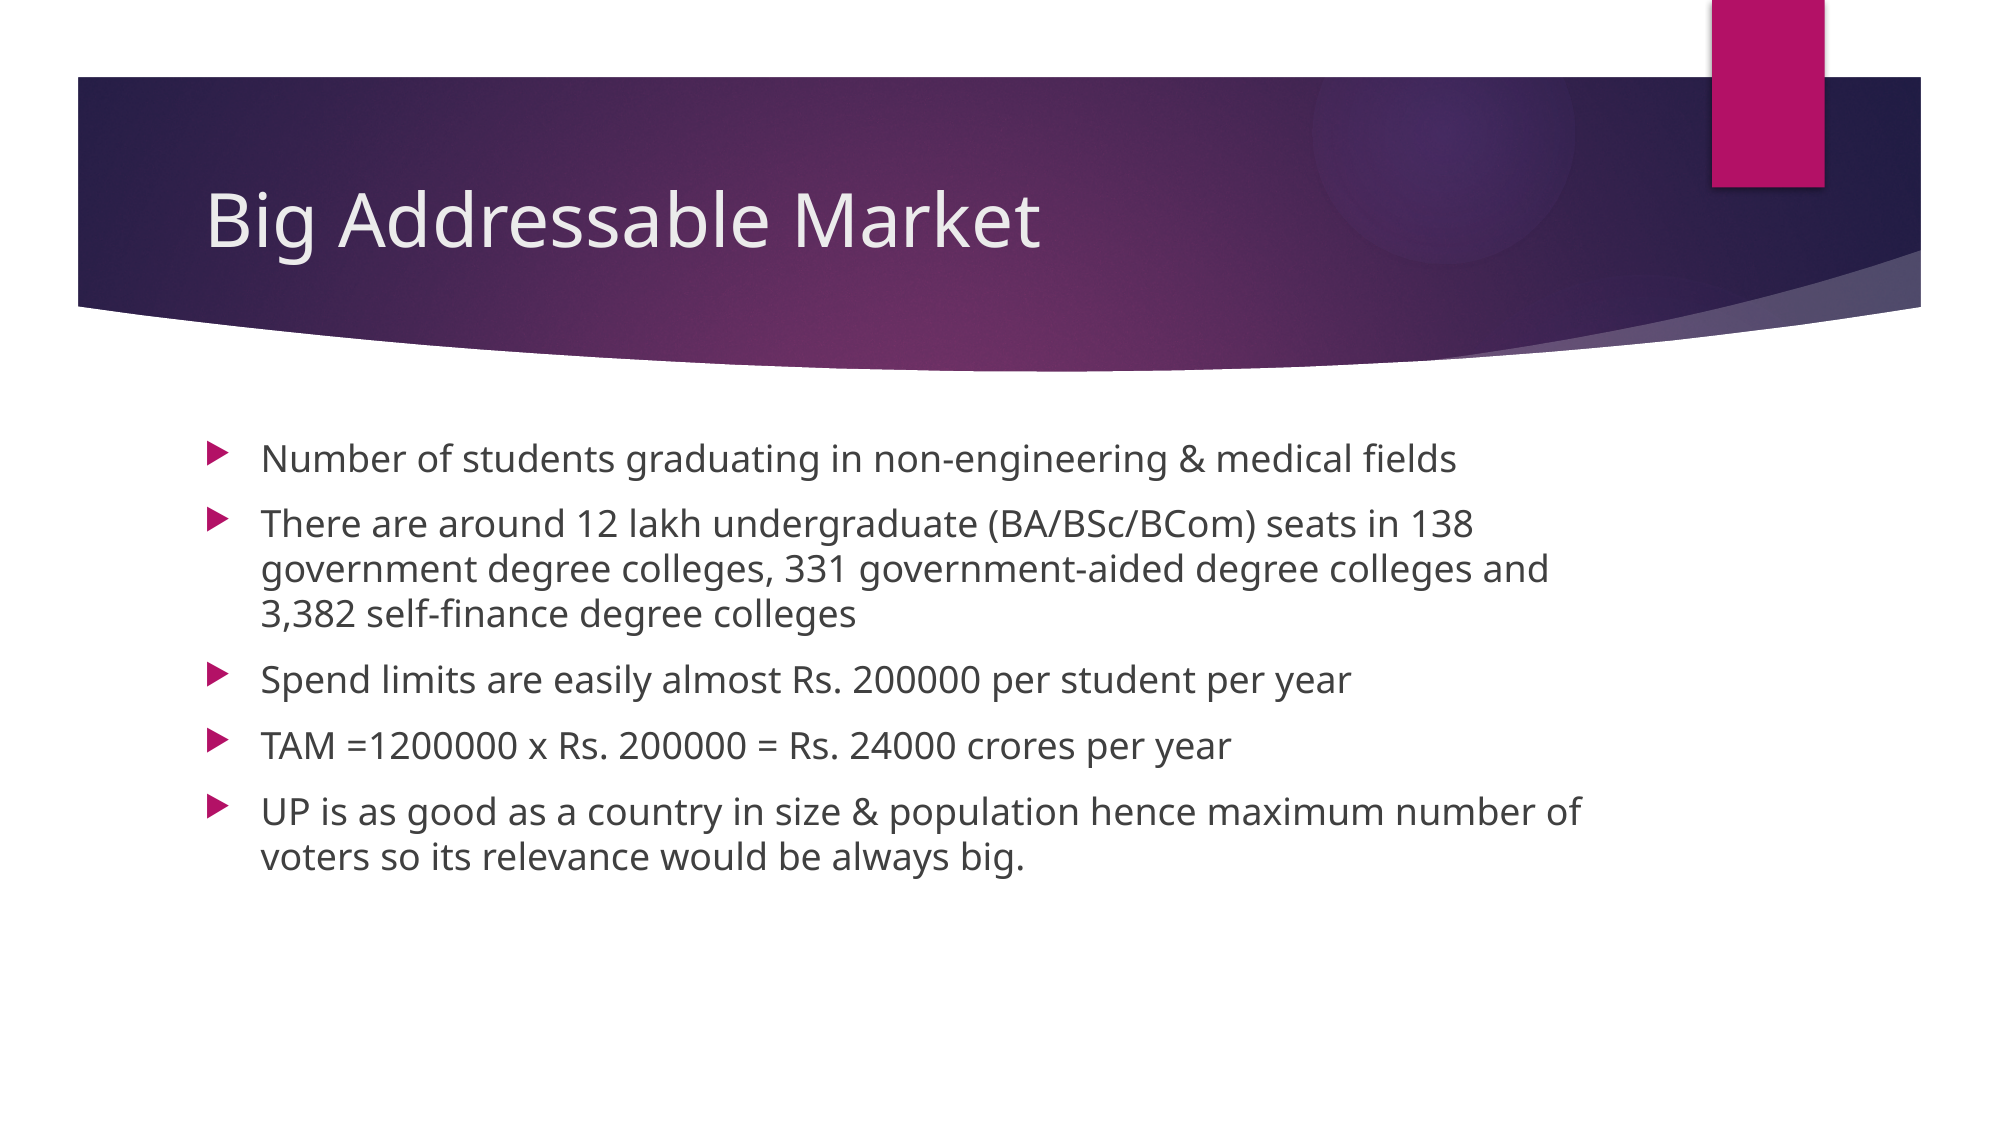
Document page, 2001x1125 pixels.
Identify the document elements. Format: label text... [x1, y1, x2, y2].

title Big Addressable Market [189, 159, 1627, 276]
list Number of students graduating in non-engineering & medical fields There are around 12 lakh undergraduate (BA/BSc/BCom) seats in 138 government degree colleges, 331 government-aided degree colleges and 3,382 self-finance degree colleges Spend limits are easily almost Rs. 200000 per student per year TAM =1200000 x Rs. 200000 = Rs. 24000 crores per year UP is as good as a country in size & population hence maximum number of voters so its relevance would be always big. [189, 427, 1638, 988]
